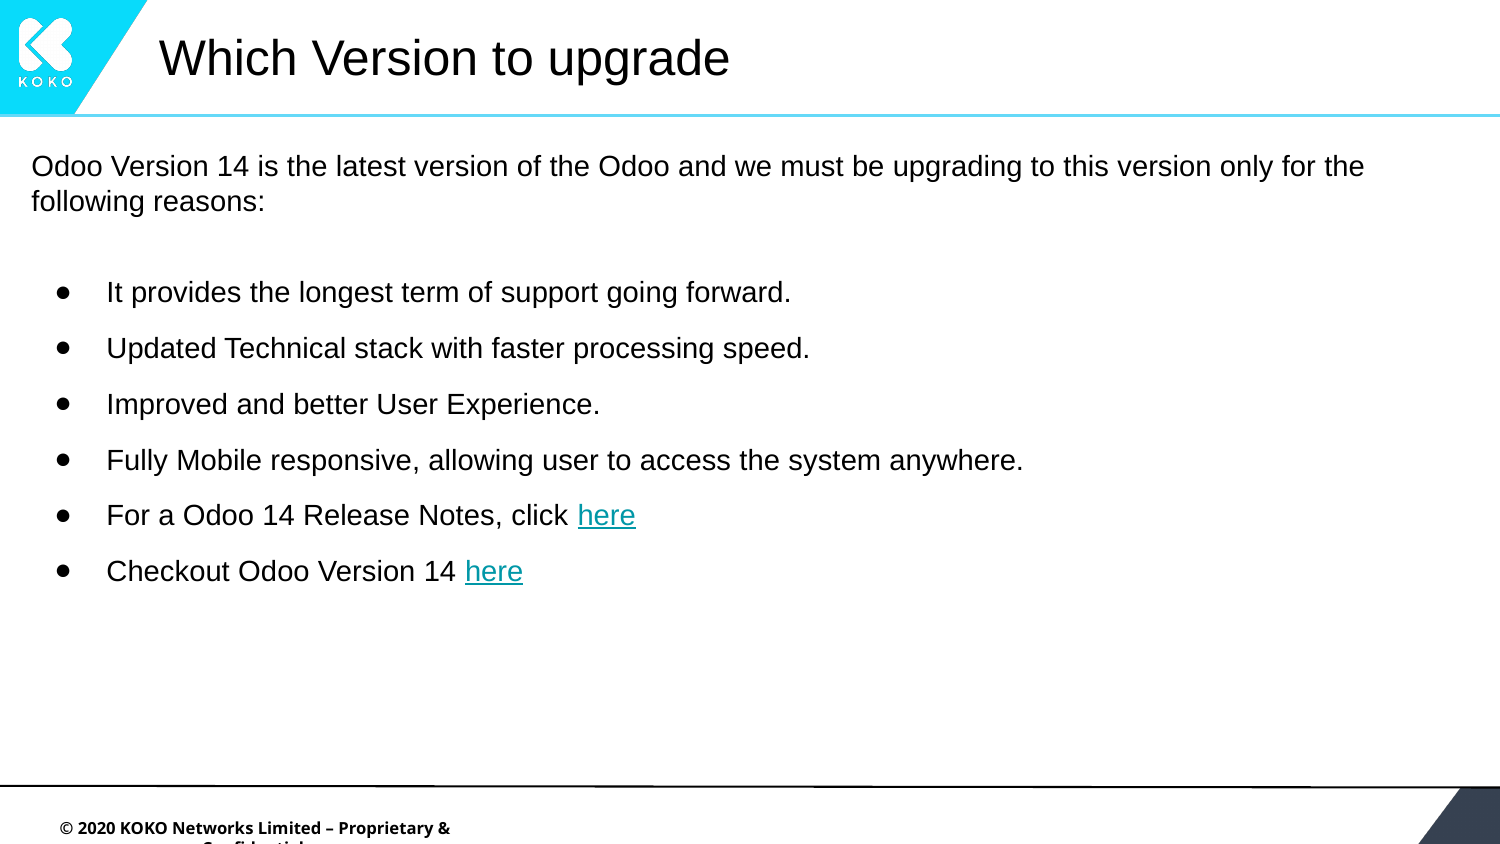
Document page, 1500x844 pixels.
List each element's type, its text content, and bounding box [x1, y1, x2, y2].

picture [0, 0, 148, 114]
title Which Version to upgrade [147, 11, 1444, 108]
text_box Odoo Version 14 is the latest version of the Odoo and we must be upgrading to this version only for the following reasons: It provides the longest term of support going forward. Updated Technical stack with faster processing speed. Improved and better User Experience. Fully Mobile responsive, allowing user to access the system anywhere. For a Odoo 14 Release Notes, click here Checkout Odoo Version 14 here [16, 132, 1487, 754]
picture [1419, 789, 1500, 844]
